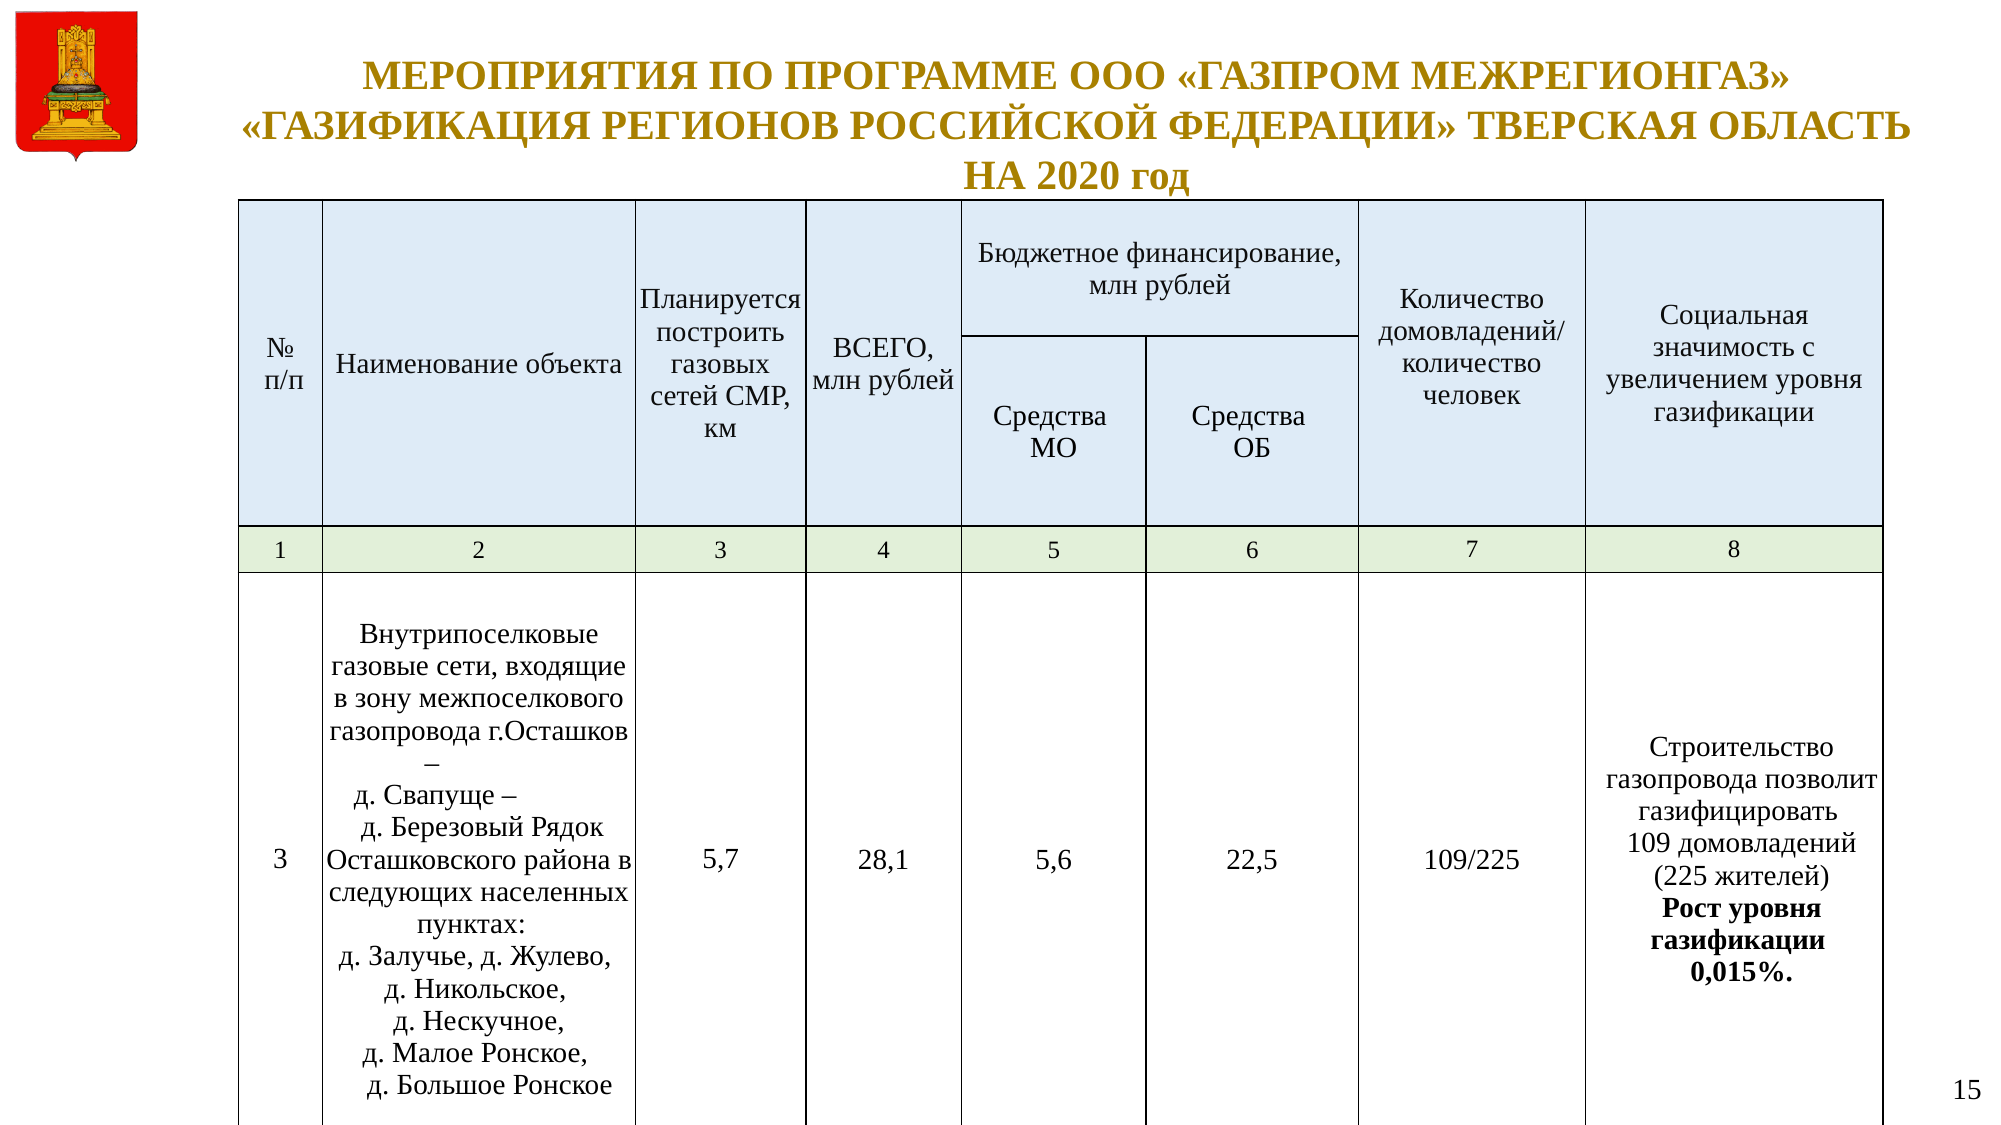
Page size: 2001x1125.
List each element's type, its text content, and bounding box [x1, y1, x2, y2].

slide_number 15 [1927, 753, 2000, 1125]
text_box МЕРОПРИЯТИЯ ПО ПРОГРАММЕ ООО «ГАЗПРОМ МЕЖРЕГИОНГАЗ» «ГАЗИФИКАЦИЯ РЕГИОНОВ РОССИЙСКОЙ ФЕДЕРАЦИИ» ТВЕРСКАЯ ОБЛАСТЬ НА 2020 год [185, 37, 1968, 139]
table_cell 28,1 [807, 573, 961, 1125]
table_cell Внутрипоселковые газовые сети, входящие в зону межпоселкового газопровода г.Осташков – д. Свапуще – д. Березовый Рядок Осташковского района в следующих населенных пунктах: д. Залучье, д. Жулево, д. Никольское, д. Нескучное, д. Малое Ронское, д. Большое Ронское [323, 573, 635, 1125]
table_header Социальная значимость с увеличением уровня газификации [1586, 201, 1882, 525]
table_cell 4 [807, 527, 961, 572]
table_cell 3 [239, 573, 322, 1125]
table_cell 5 [962, 527, 1145, 572]
table_header № п/п [239, 201, 322, 525]
table_cell 3 [636, 527, 805, 572]
table_cell 5,6 [962, 573, 1145, 1125]
table_cell Средства МО [962, 337, 1145, 525]
table_header Бюджетное финансирование, млн рублей [962, 201, 1358, 335]
table_cell 6 [1147, 527, 1358, 572]
table_cell 7 [1359, 527, 1585, 572]
table_header Наименование объекта [323, 201, 635, 525]
table_header Планируется построить газовых сетей СМР, км [636, 201, 805, 525]
table_cell 5,7 [636, 573, 805, 1125]
table_cell 109/225 [1359, 573, 1585, 1125]
table_cell Строительство газопровода позволит газифицировать 109 домовладений (225 жителей) Рост уровня газификации 0,015%. [1586, 573, 1882, 1125]
table_cell 1 [239, 527, 322, 572]
table_cell Средства ОБ [1147, 337, 1358, 525]
table_cell 8 [1586, 527, 1882, 572]
table_cell 22,5 [1147, 573, 1358, 1125]
table_header Количество домовладений/количество человек [1359, 201, 1585, 525]
table_cell 2 [323, 527, 635, 572]
table_header ВСЕГО, млн рублей [807, 201, 961, 525]
picture [12, 3, 146, 170]
